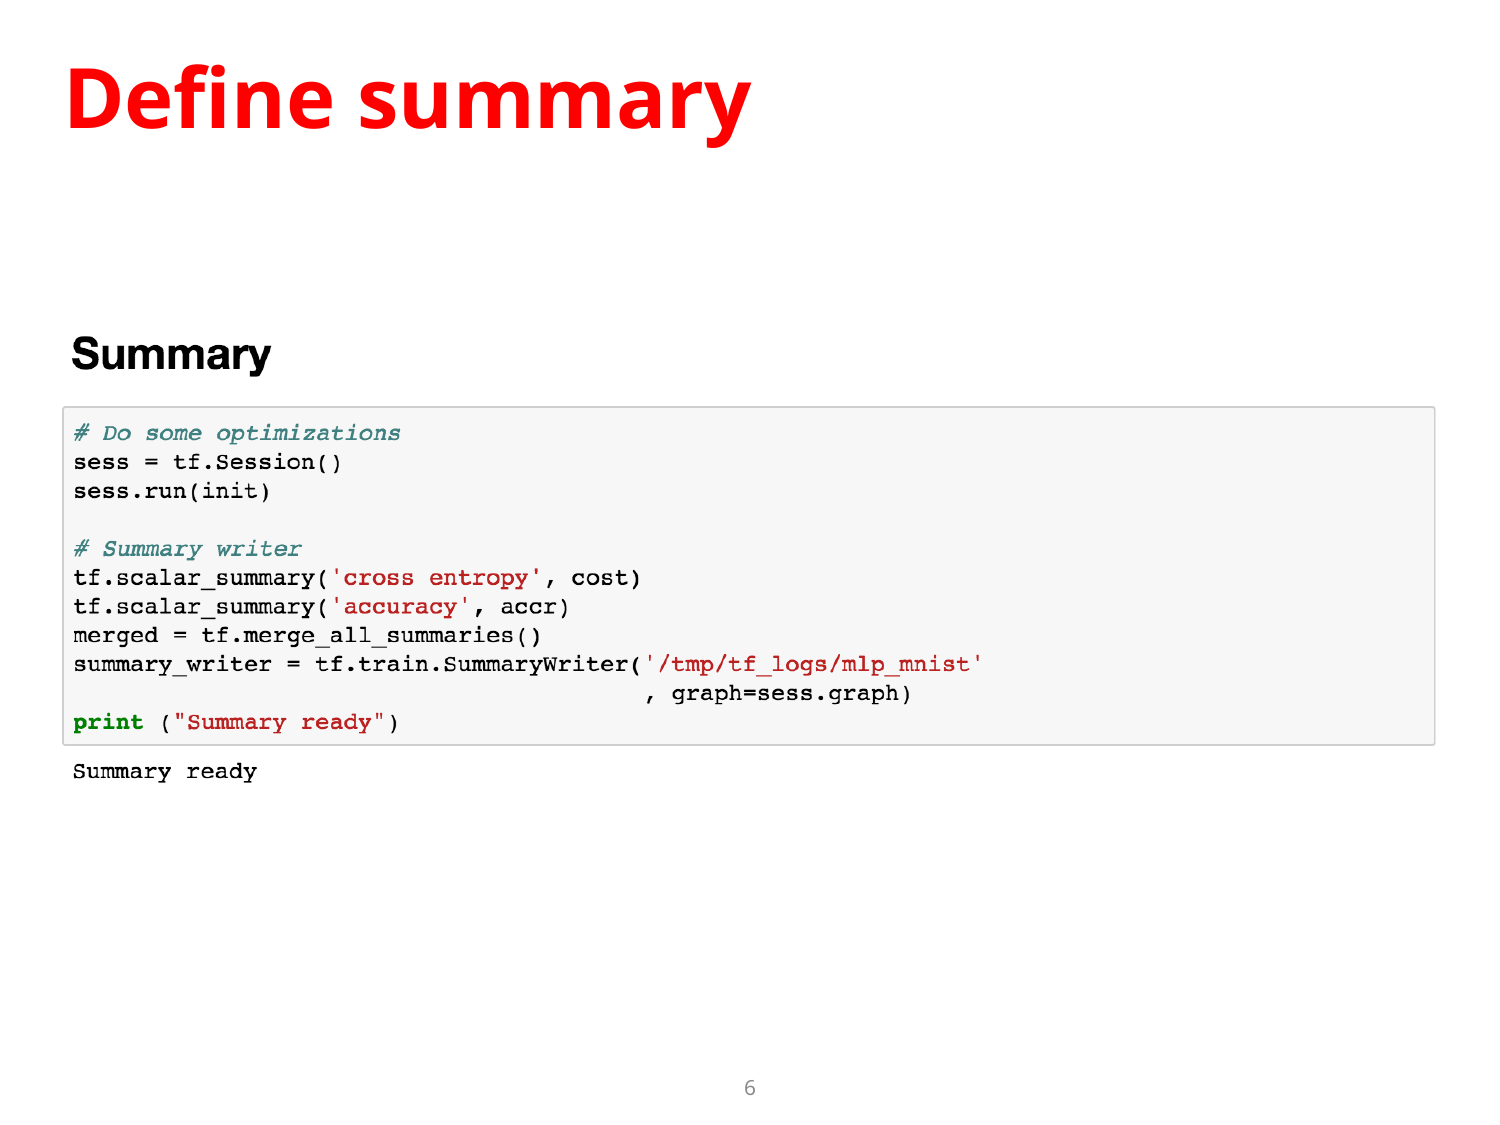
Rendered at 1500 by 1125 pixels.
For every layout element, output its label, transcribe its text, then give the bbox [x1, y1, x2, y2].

title Define summary [48, 41, 1456, 149]
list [52, 314, 1448, 783]
slide_number 6 [575, 1058, 925, 1119]
